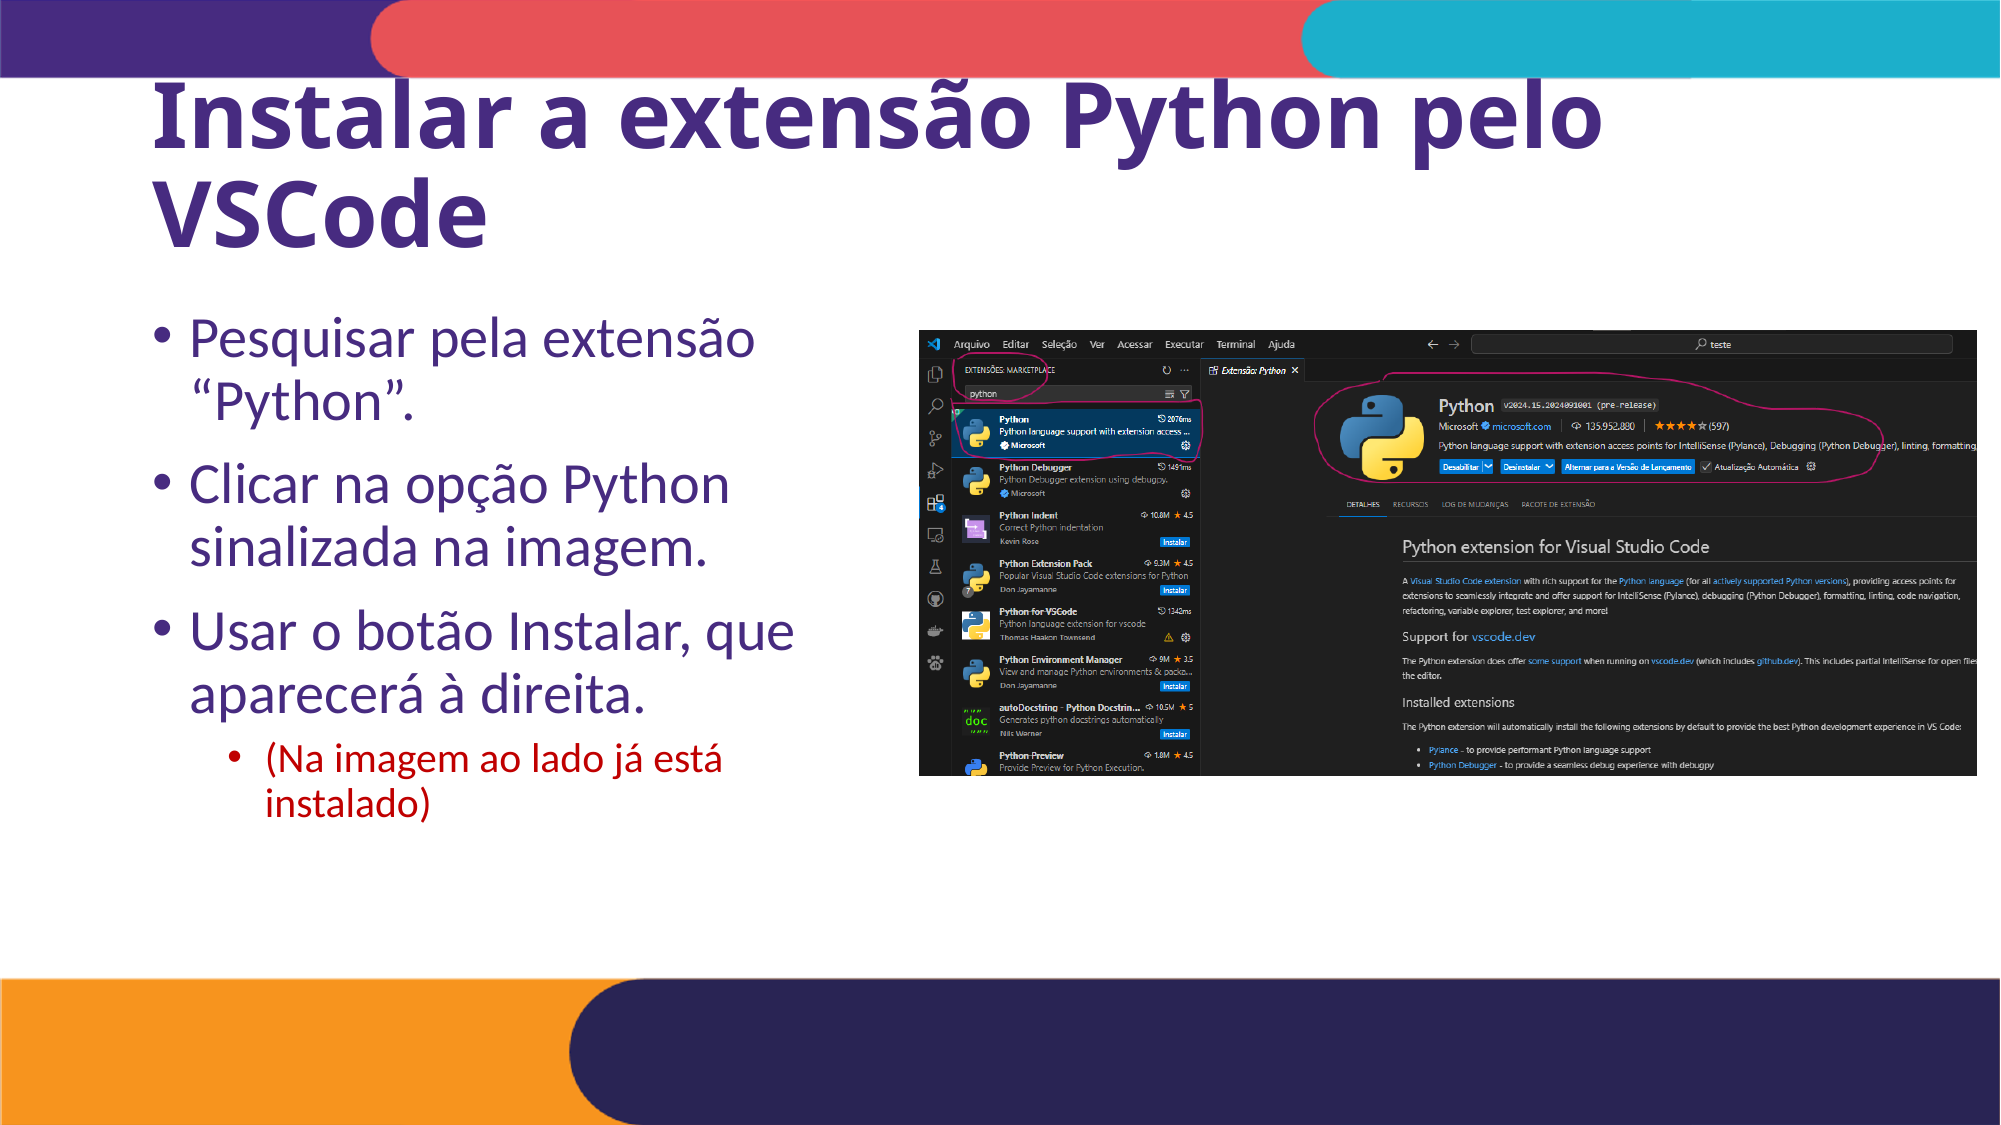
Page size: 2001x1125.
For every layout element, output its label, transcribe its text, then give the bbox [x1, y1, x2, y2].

picture [0, 0, 2000, 1125]
title Instalar a extensão Python pelo VSCode [137, 59, 1863, 278]
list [919, 330, 1977, 777]
list Pesquisar pela extensão “Python”. Clicar na opção Python sinalizada na imagem. Usar o botão Instalar, que aparecerá à direita. (Na imagem ao lado já está instalado) [137, 299, 843, 957]
